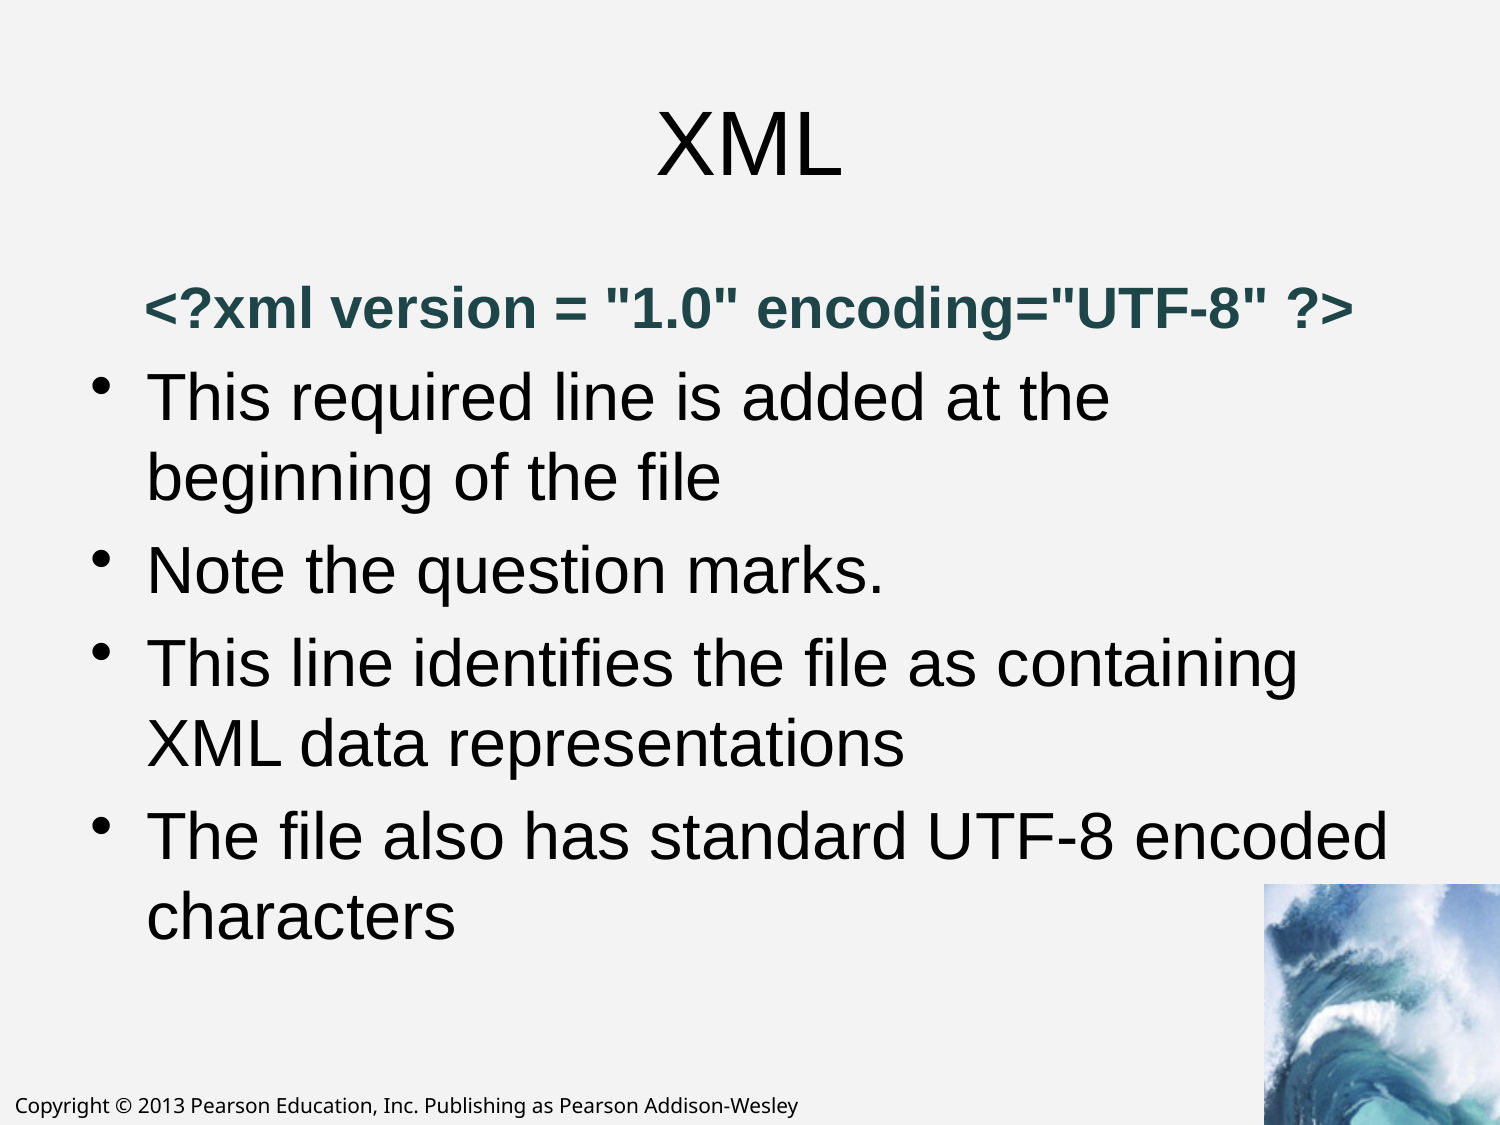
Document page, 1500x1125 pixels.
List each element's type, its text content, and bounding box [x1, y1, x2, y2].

title XML [74, 44, 1426, 233]
list <?xml version = "1.0" encoding="UTF-8" ?> This required line is added at the beginning of the file Note the question marks. This line identifies the file as containing XML data representations The file also has standard UTF-8 encoded characters [74, 262, 1426, 1006]
picture [1264, 884, 1500, 1125]
